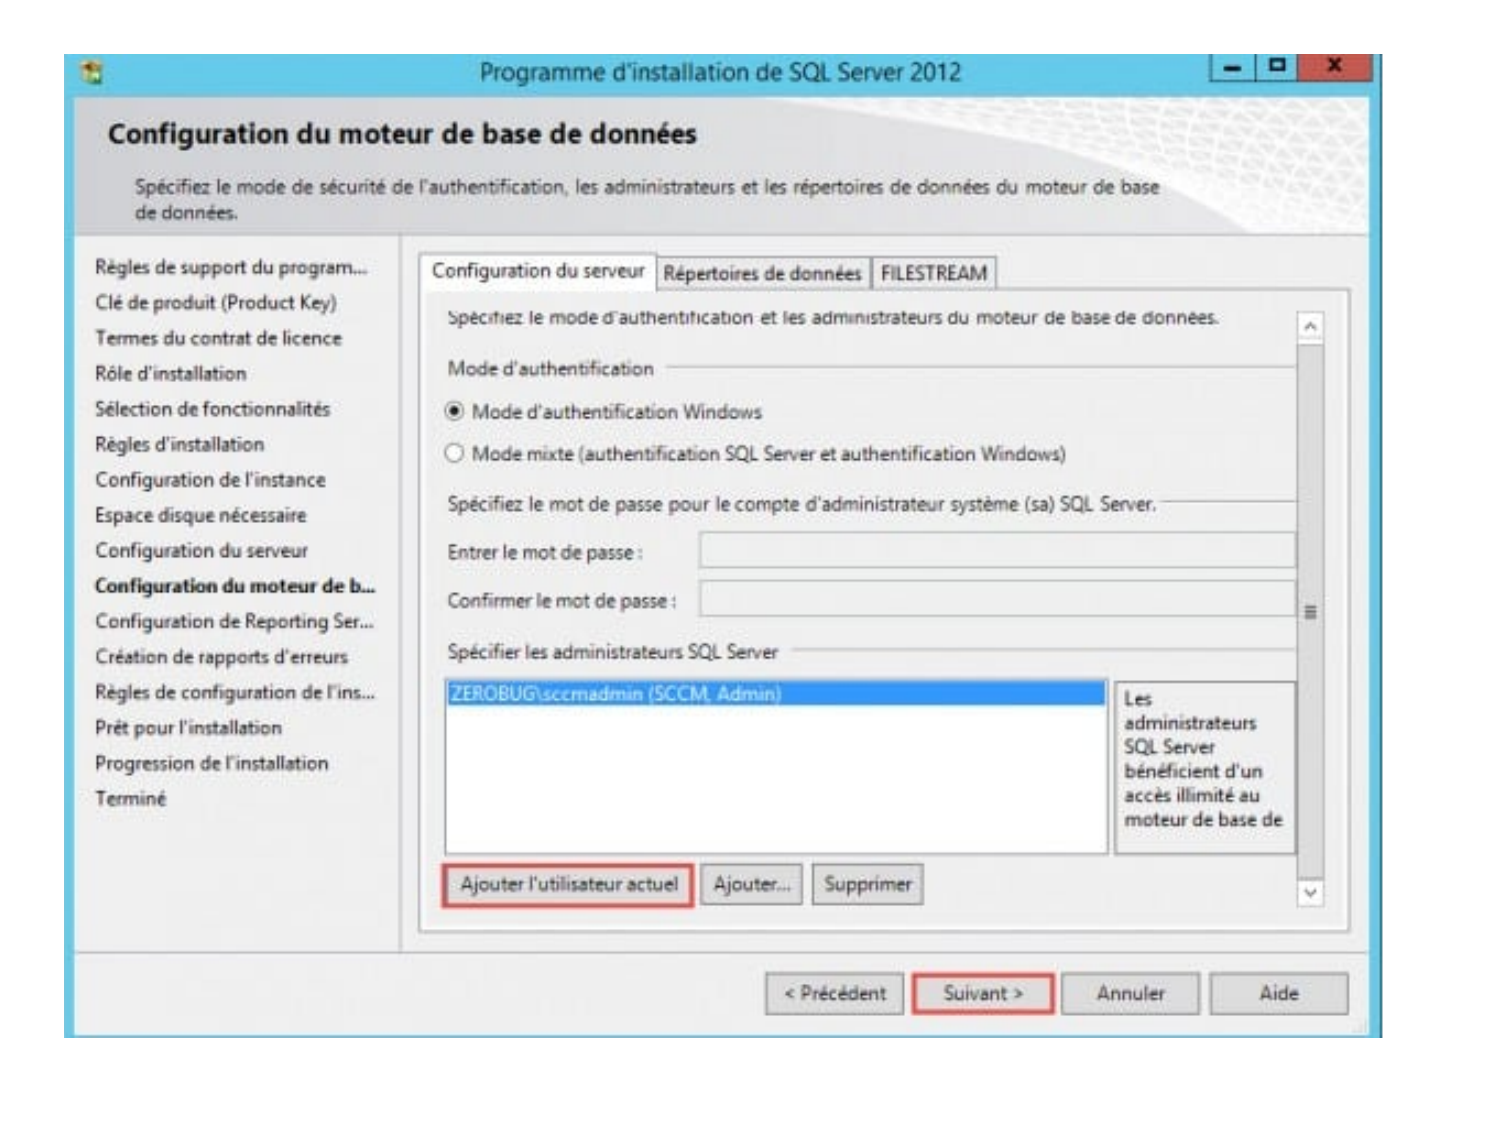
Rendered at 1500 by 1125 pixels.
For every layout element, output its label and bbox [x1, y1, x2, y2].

list [64, 54, 1385, 1038]
